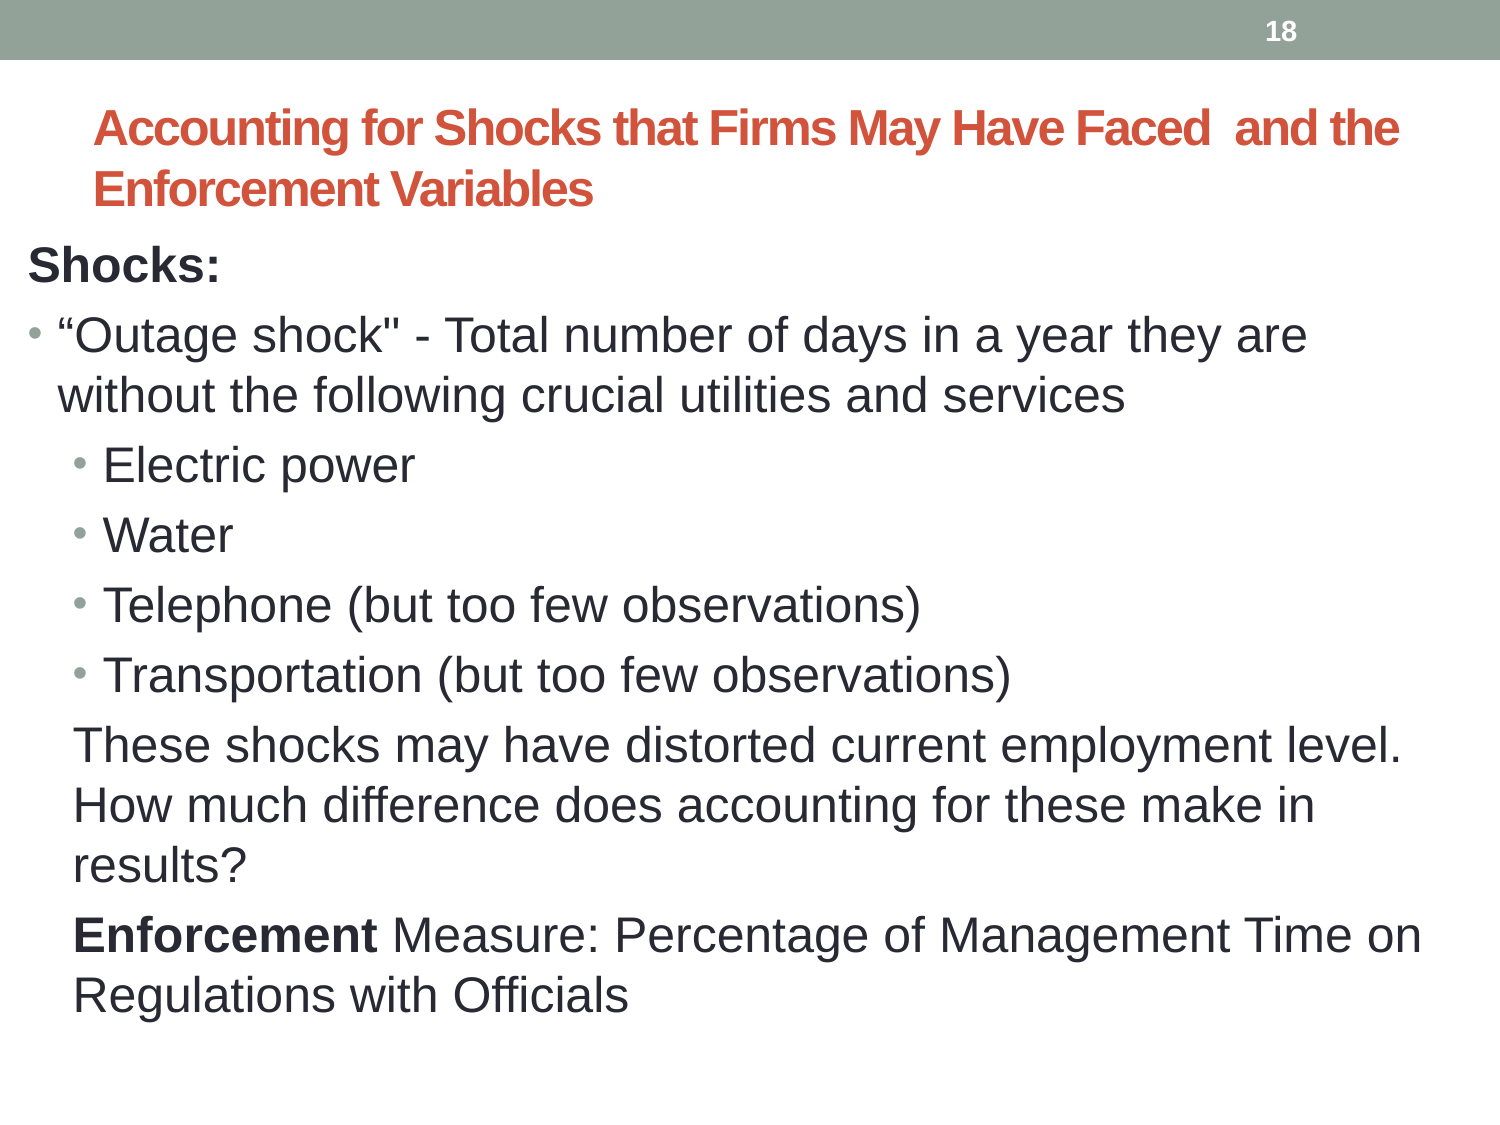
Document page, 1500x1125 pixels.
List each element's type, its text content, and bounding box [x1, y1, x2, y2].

list Shocks: “Outage shock" - Total number of days in a year they are without the following crucial utilities and services Electric power Water Telephone (but too few observations) Transportation (but too few observations) These shocks may have distorted current employment level. How much difference does accounting for these make in results? Enforcement Measure: Percentage of Management Time on Regulations with Officials [12, 224, 1463, 1063]
slide_number 18 [1250, 3, 1425, 57]
text_box Accounting for Shocks that Firms May Have Faced and the Enforcement Variables [77, 87, 1428, 225]
